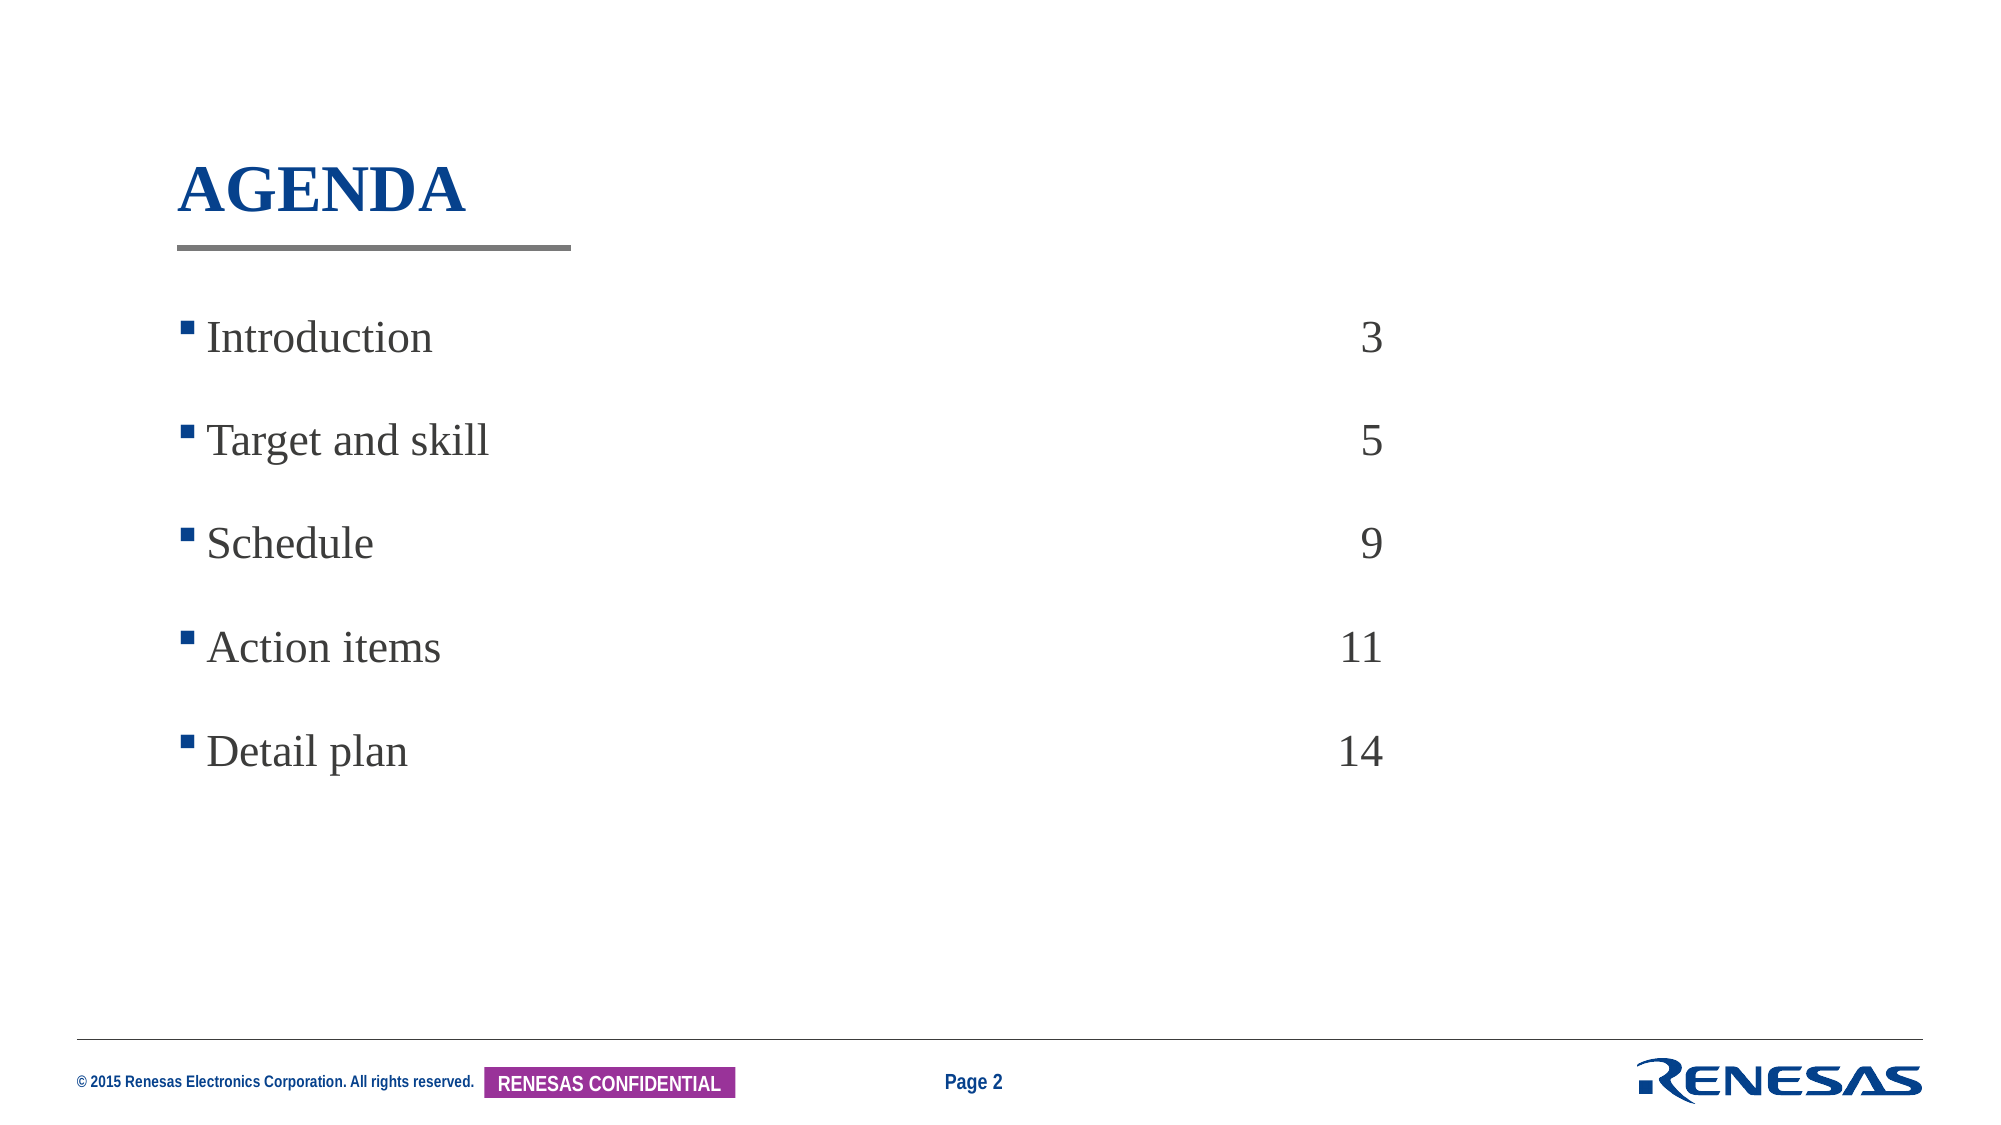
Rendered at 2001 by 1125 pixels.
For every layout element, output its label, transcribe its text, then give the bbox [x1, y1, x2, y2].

list Introduction 3 Target and skill 5 Schedule 9 Action items 11 Detail plan 14 [177, 295, 1654, 780]
slide_number Page 2 [944, 1067, 1056, 1095]
title Agenda [177, 153, 1575, 227]
picture [1637, 1058, 1922, 1104]
